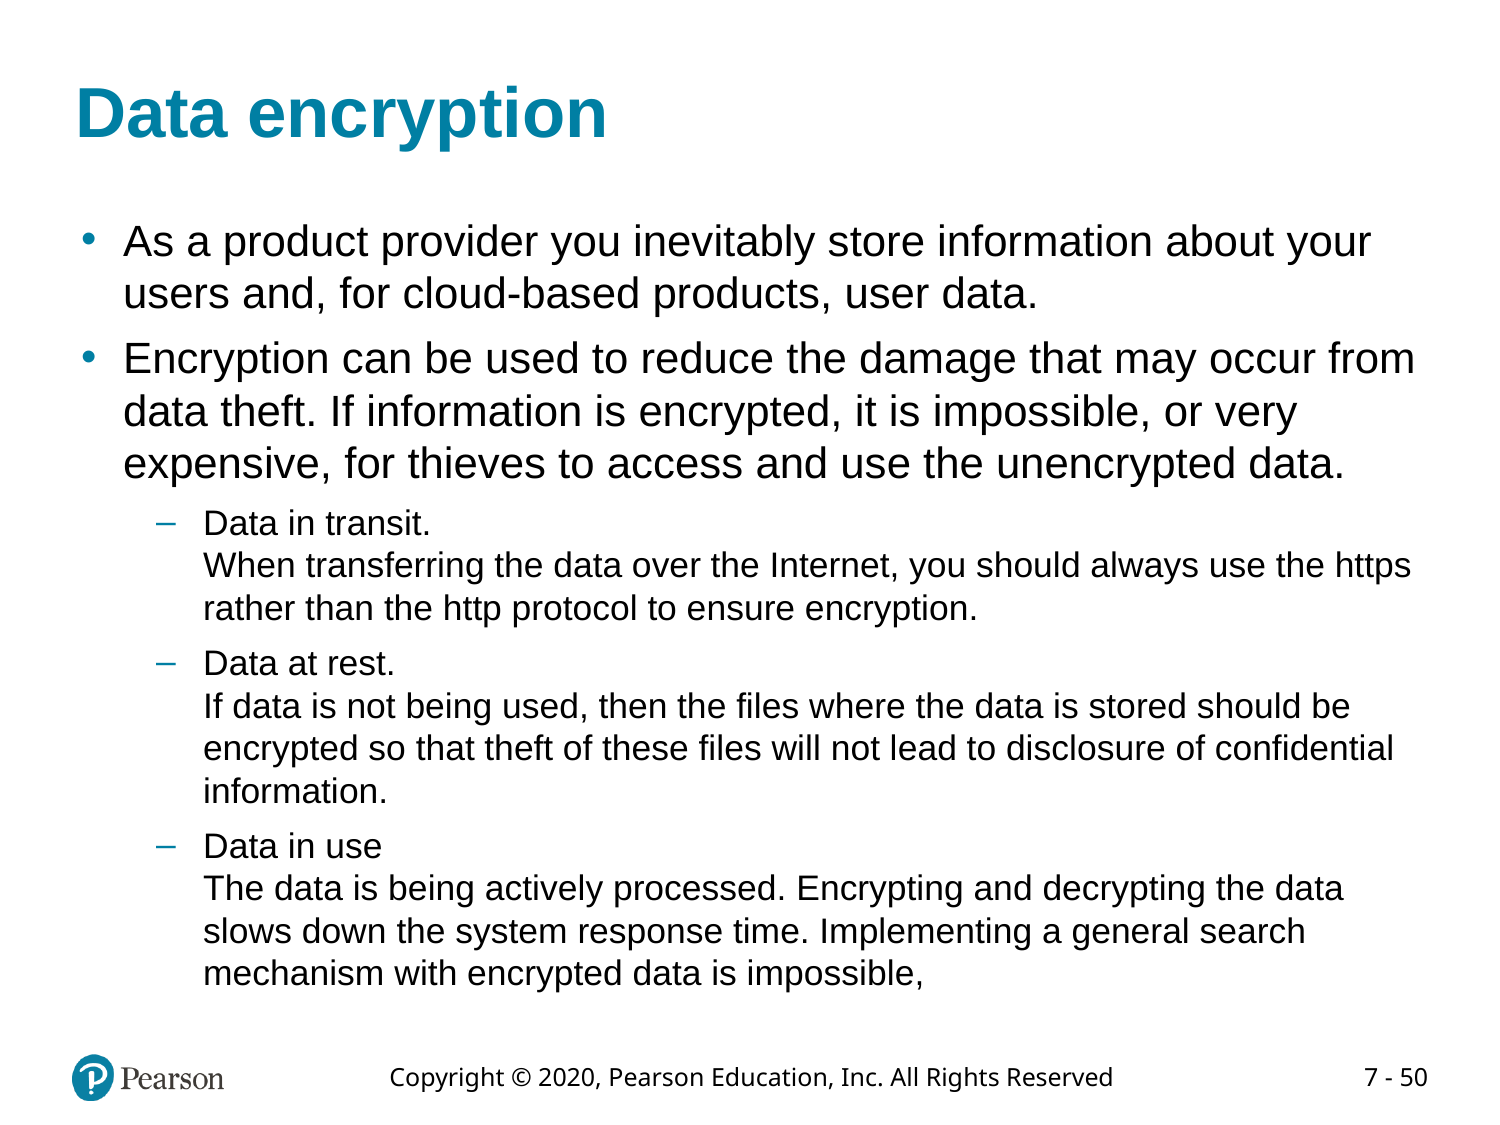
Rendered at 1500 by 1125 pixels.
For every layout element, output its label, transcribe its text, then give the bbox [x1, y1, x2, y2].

picture [72, 1087, 83, 1101]
picture [99, 1054, 224, 1101]
picture [72, 1054, 89, 1072]
title Data encryption [75, 23, 1425, 152]
picture [81, 1064, 107, 1089]
list As a product provider you inevitably store information about your users and, for cloud-based products, user data. Encryption can be used to reduce the damage that may occur from data theft. If information is encrypted, it is impossible, or very expensive, for thieves to access and use the unencrypted data. Data in transit. When transferring the data over the Internet, you should always use the https rather than the http protocol to ensure encryption. Data at rest. If data is not being used, then the files where the data is stored should be encrypted so that theft of these files will not lead to disclosure of confidential information. Data in use The data is being actively processed. Encrypting and decrypting the data slows down the system response time. Implementing a general search mechanism with encrypted data is impossible, [81, 212, 1432, 988]
